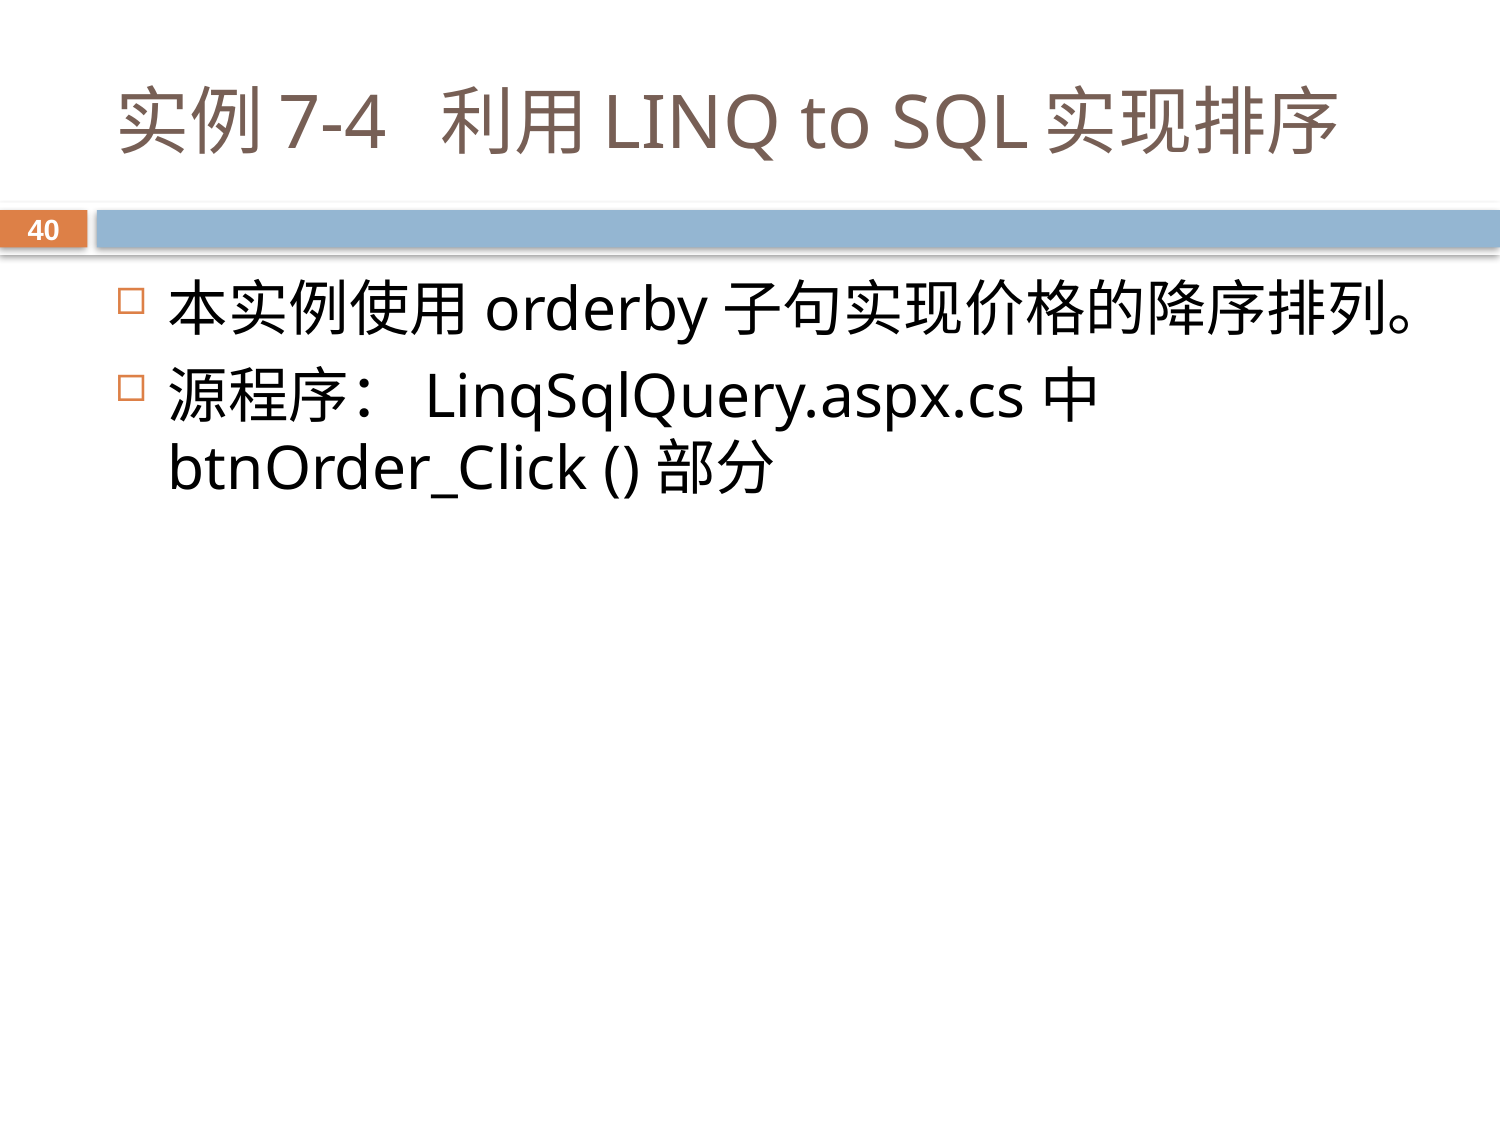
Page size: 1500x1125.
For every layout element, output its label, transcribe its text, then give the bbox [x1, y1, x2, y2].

list 本实例使用orderby子句实现价格的降序排列。 源程序：LinqSqlQuery.aspx.cs中btnOrder_Click ()部分 [100, 262, 1438, 1000]
slide_number 40 [0, 208, 88, 249]
title 实例7-4 利用LINQ to SQL实现排序 [100, 37, 1438, 200]
